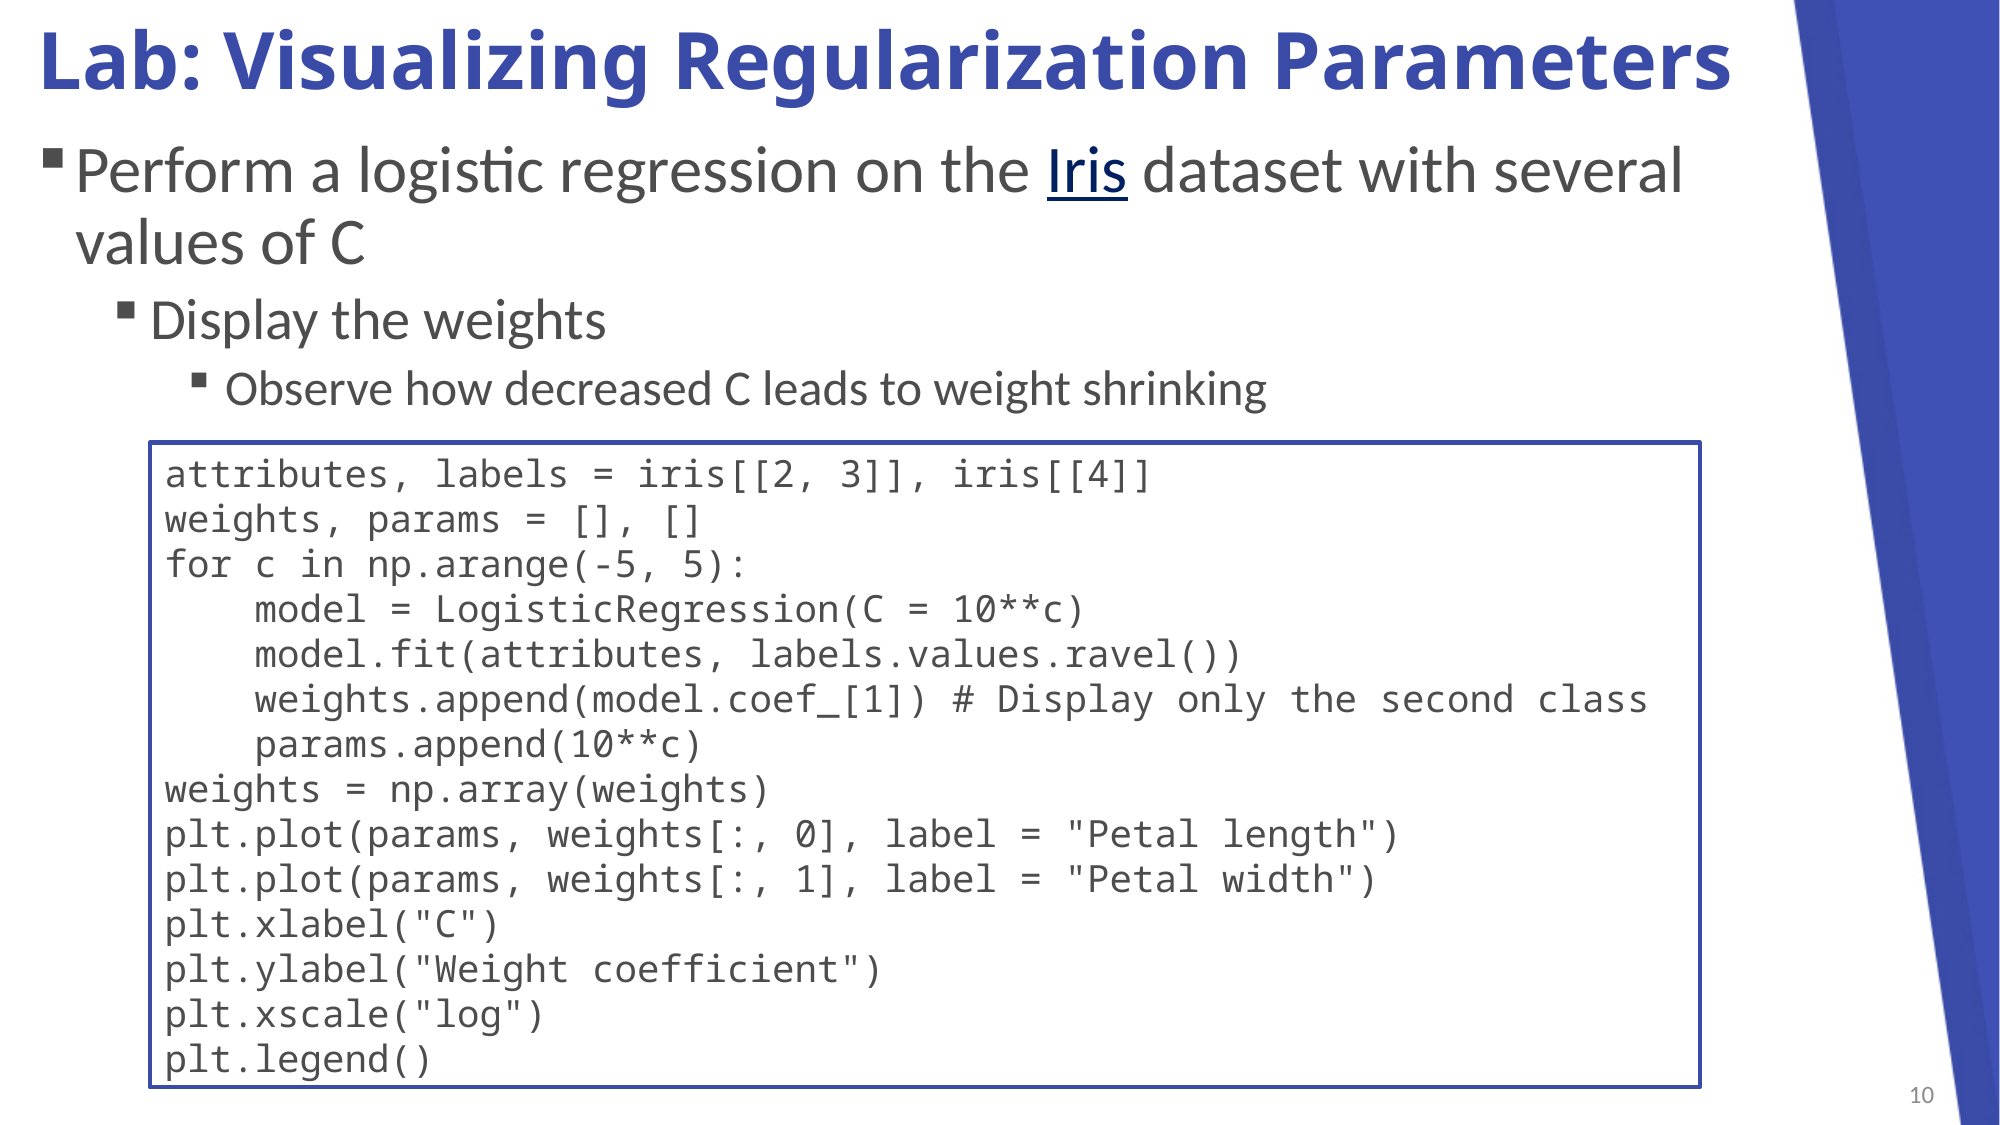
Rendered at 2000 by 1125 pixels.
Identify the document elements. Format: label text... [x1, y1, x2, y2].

picture [0, 0, 2000, 1125]
text_box attributes, labels = iris[[2, 3]], iris[[4]] weights, params = [], [] for c in np.arange(-5, 5): model = LogisticRegression(C = 10**c) model.fit(attributes, labels.values.ravel()) weights.append(model.coef_[1]) # Display only the second class params.append(10**c) weights = np.array(weights) plt.plot(params, weights[:, 0], label = "Petal length") plt.plot(params, weights[:, 1], label = "Petal width") plt.xlabel("C") plt.ylabel("Weight coefficient") plt.xscale("log") plt.legend() [149, 442, 1700, 1088]
slide_number 10 [1849, 1063, 1950, 1124]
title Lab: Visualizing Regularization Parameters [22, 0, 1950, 127]
list Perform a logistic regression on the Iris dataset with several values of C Display the weights Observe how decreased C leads to weight shrinking [22, 127, 1950, 1103]
